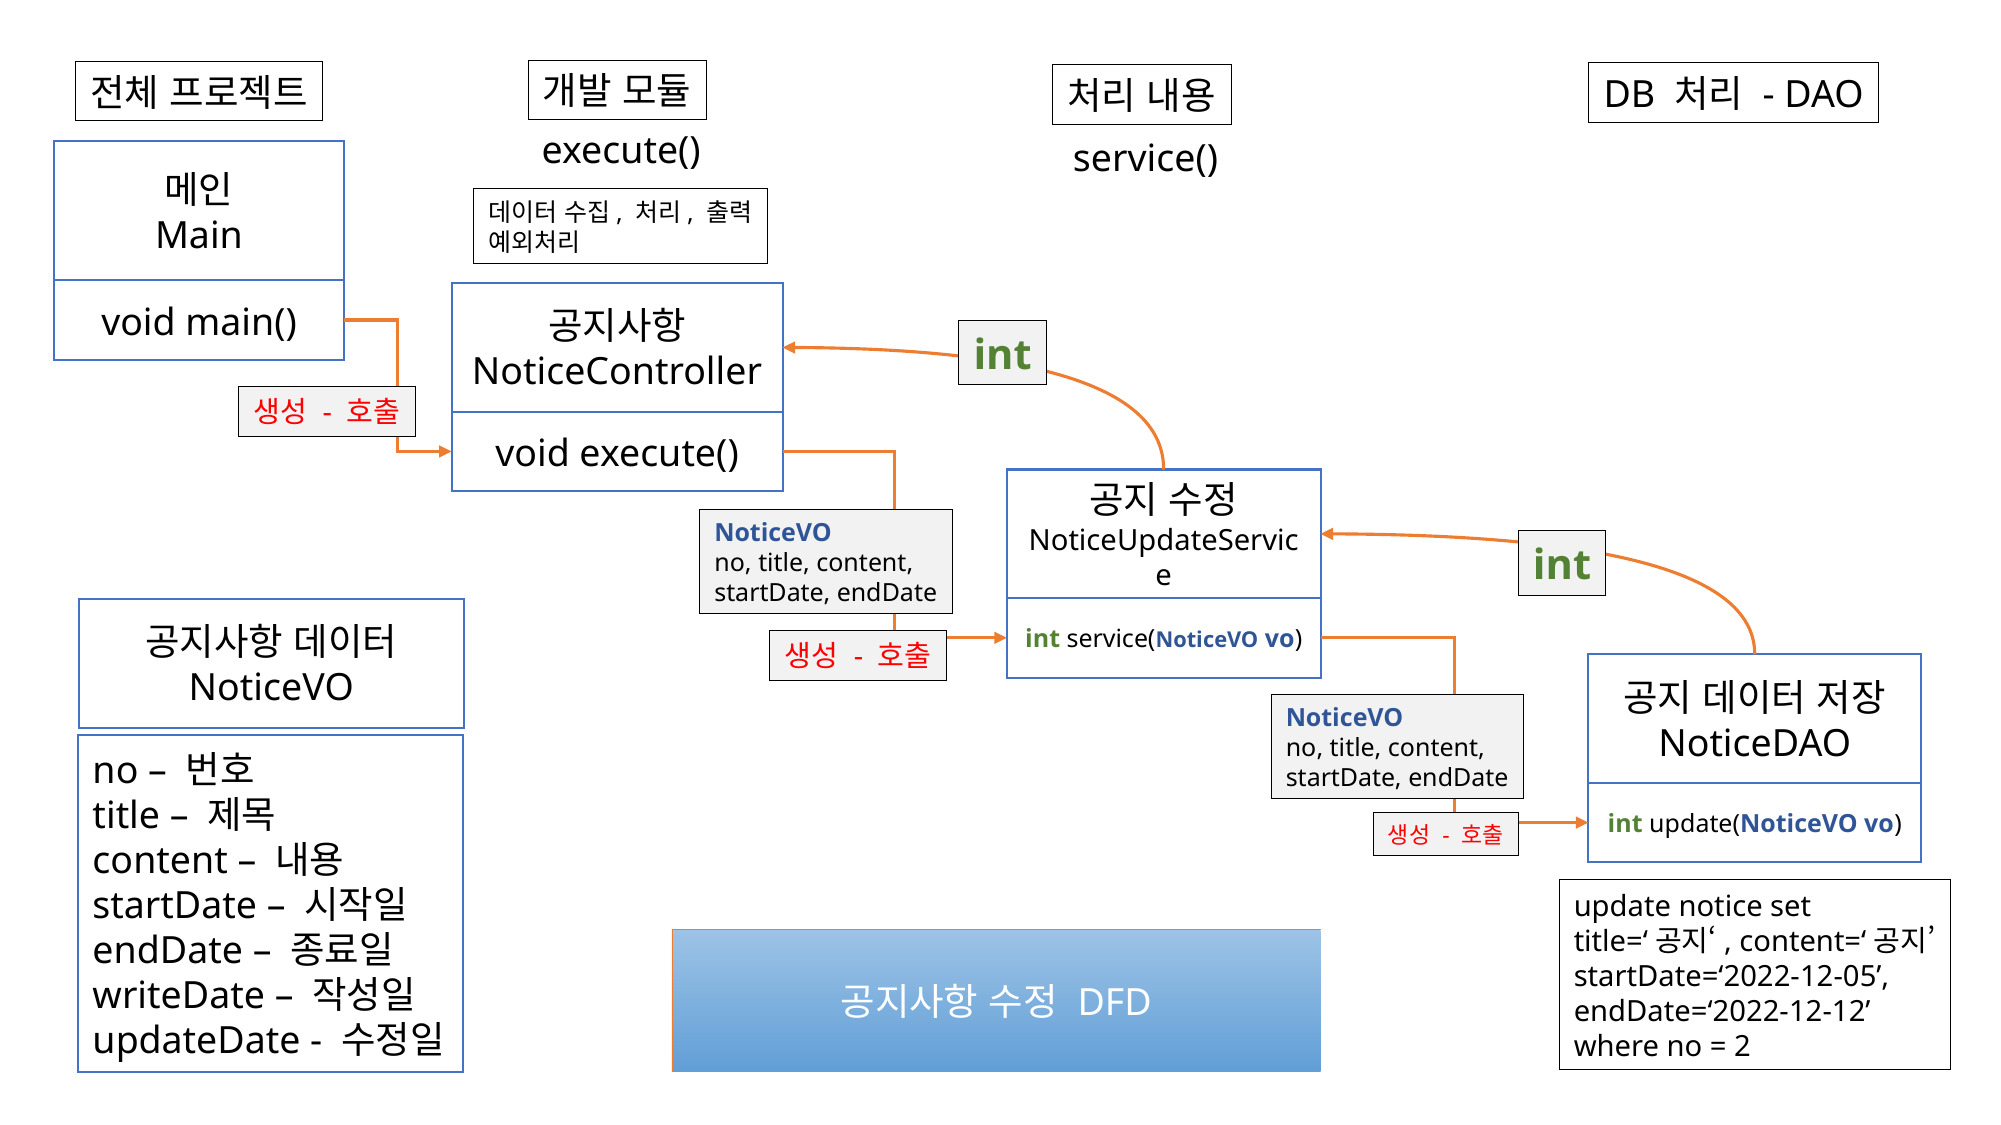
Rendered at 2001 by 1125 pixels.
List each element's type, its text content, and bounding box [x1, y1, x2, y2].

text_box NoticeVO no, title, content, startDate, endDate [699, 509, 782, 614]
text_box 공지사항 수정 DFD [671, 929, 1321, 1072]
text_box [1477, 376, 1598, 812]
text_box 생성 - 호출 [1373, 823, 1519, 856]
text_box DB 처리 - DAO [1588, 62, 1879, 123]
text_box 개발 모듈 [528, 60, 707, 118]
text_box int [1035, 320, 1047, 385]
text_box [77, 599, 464, 1073]
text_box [53, 141, 345, 360]
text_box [1320, 637, 1589, 823]
text_box 생성 - 호출 [238, 386, 344, 437]
text_box 생성 - 호출 [769, 630, 947, 681]
text_box service() [1058, 126, 1233, 187]
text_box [1006, 469, 1321, 678]
text_box int [1598, 530, 1606, 596]
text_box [344, 319, 452, 452]
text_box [912, 218, 1035, 600]
text_box execute() [526, 118, 716, 179]
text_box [451, 283, 783, 492]
text_box 처리 내용 [1052, 64, 1232, 125]
text_box NoticeVO no, title, content, startDate, endDate [1271, 694, 1320, 799]
text_box update notice set title=‘공지‘, content=‘공지’ startDate=‘2022-12-05’, endDate=‘2022-12-12’ where no = 2 [1559, 879, 1951, 1070]
text_box 데이터 수집, 처리, 출력 예외처리 [473, 188, 768, 264]
text_box 전체 프로젝트 [75, 61, 323, 121]
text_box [1588, 654, 1922, 863]
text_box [782, 451, 1007, 638]
